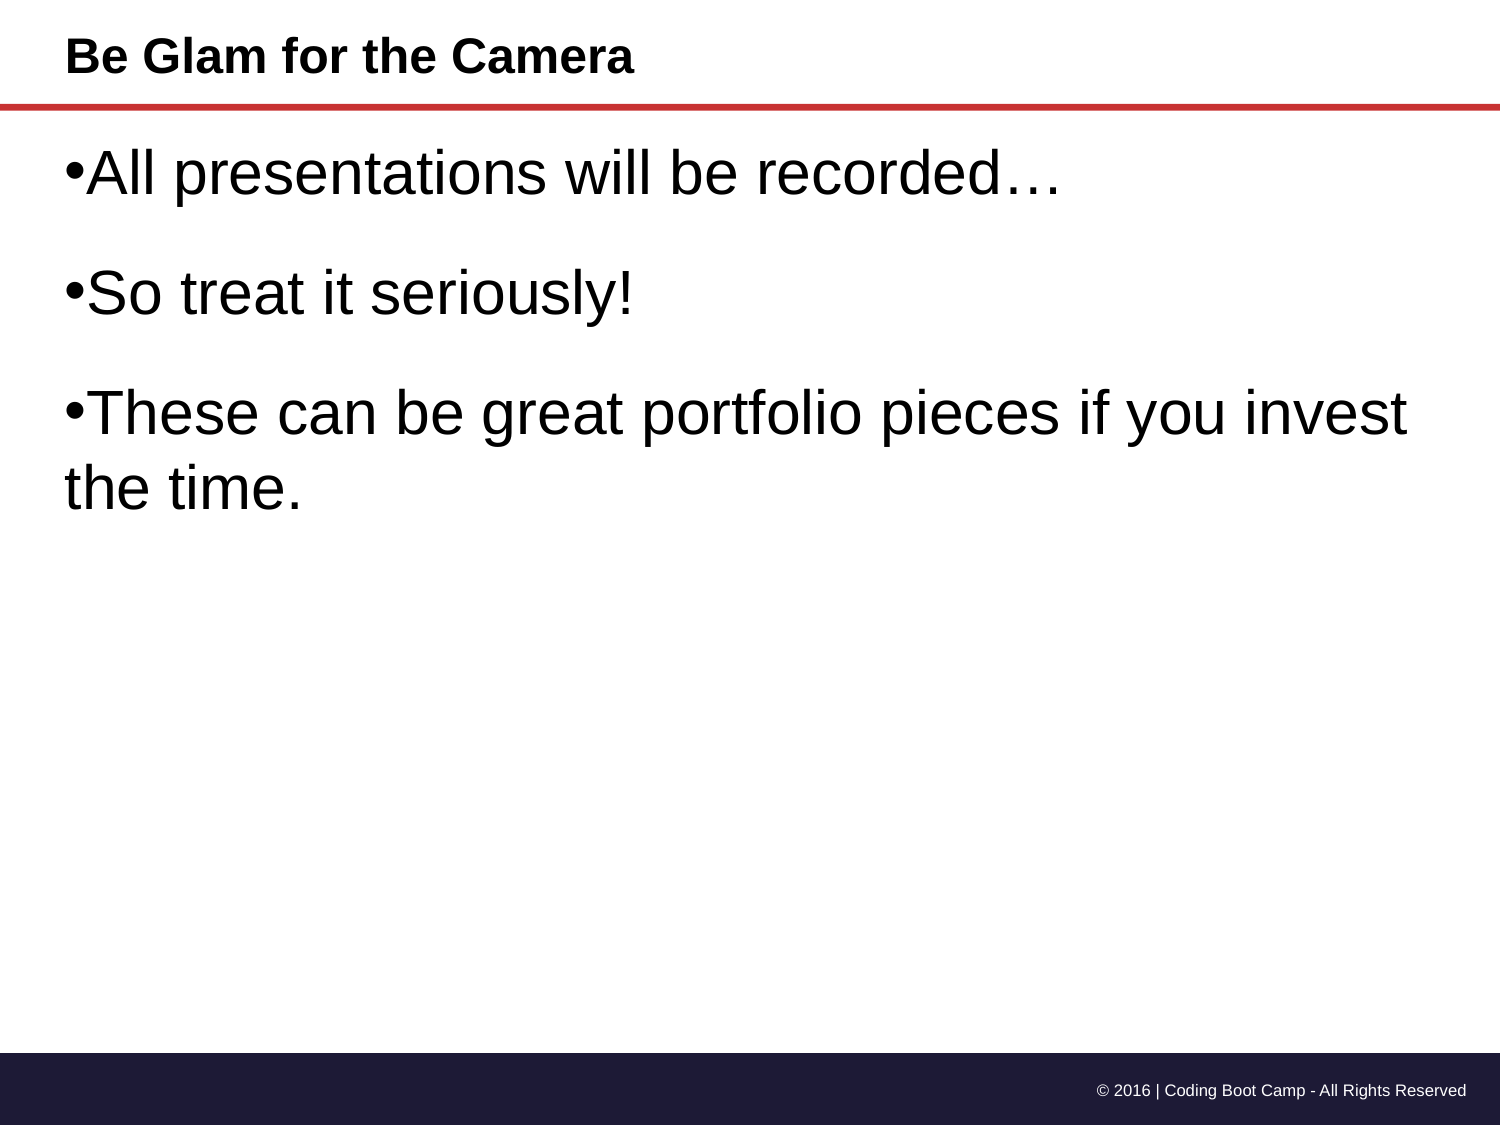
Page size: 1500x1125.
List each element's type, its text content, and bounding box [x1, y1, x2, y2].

text_box All presentations will be recorded… So treat it seriously! These can be great portfolio pieces if you invest the time. [49, 125, 1425, 590]
text_box Be Glam for the Camera [50, 16, 1163, 91]
